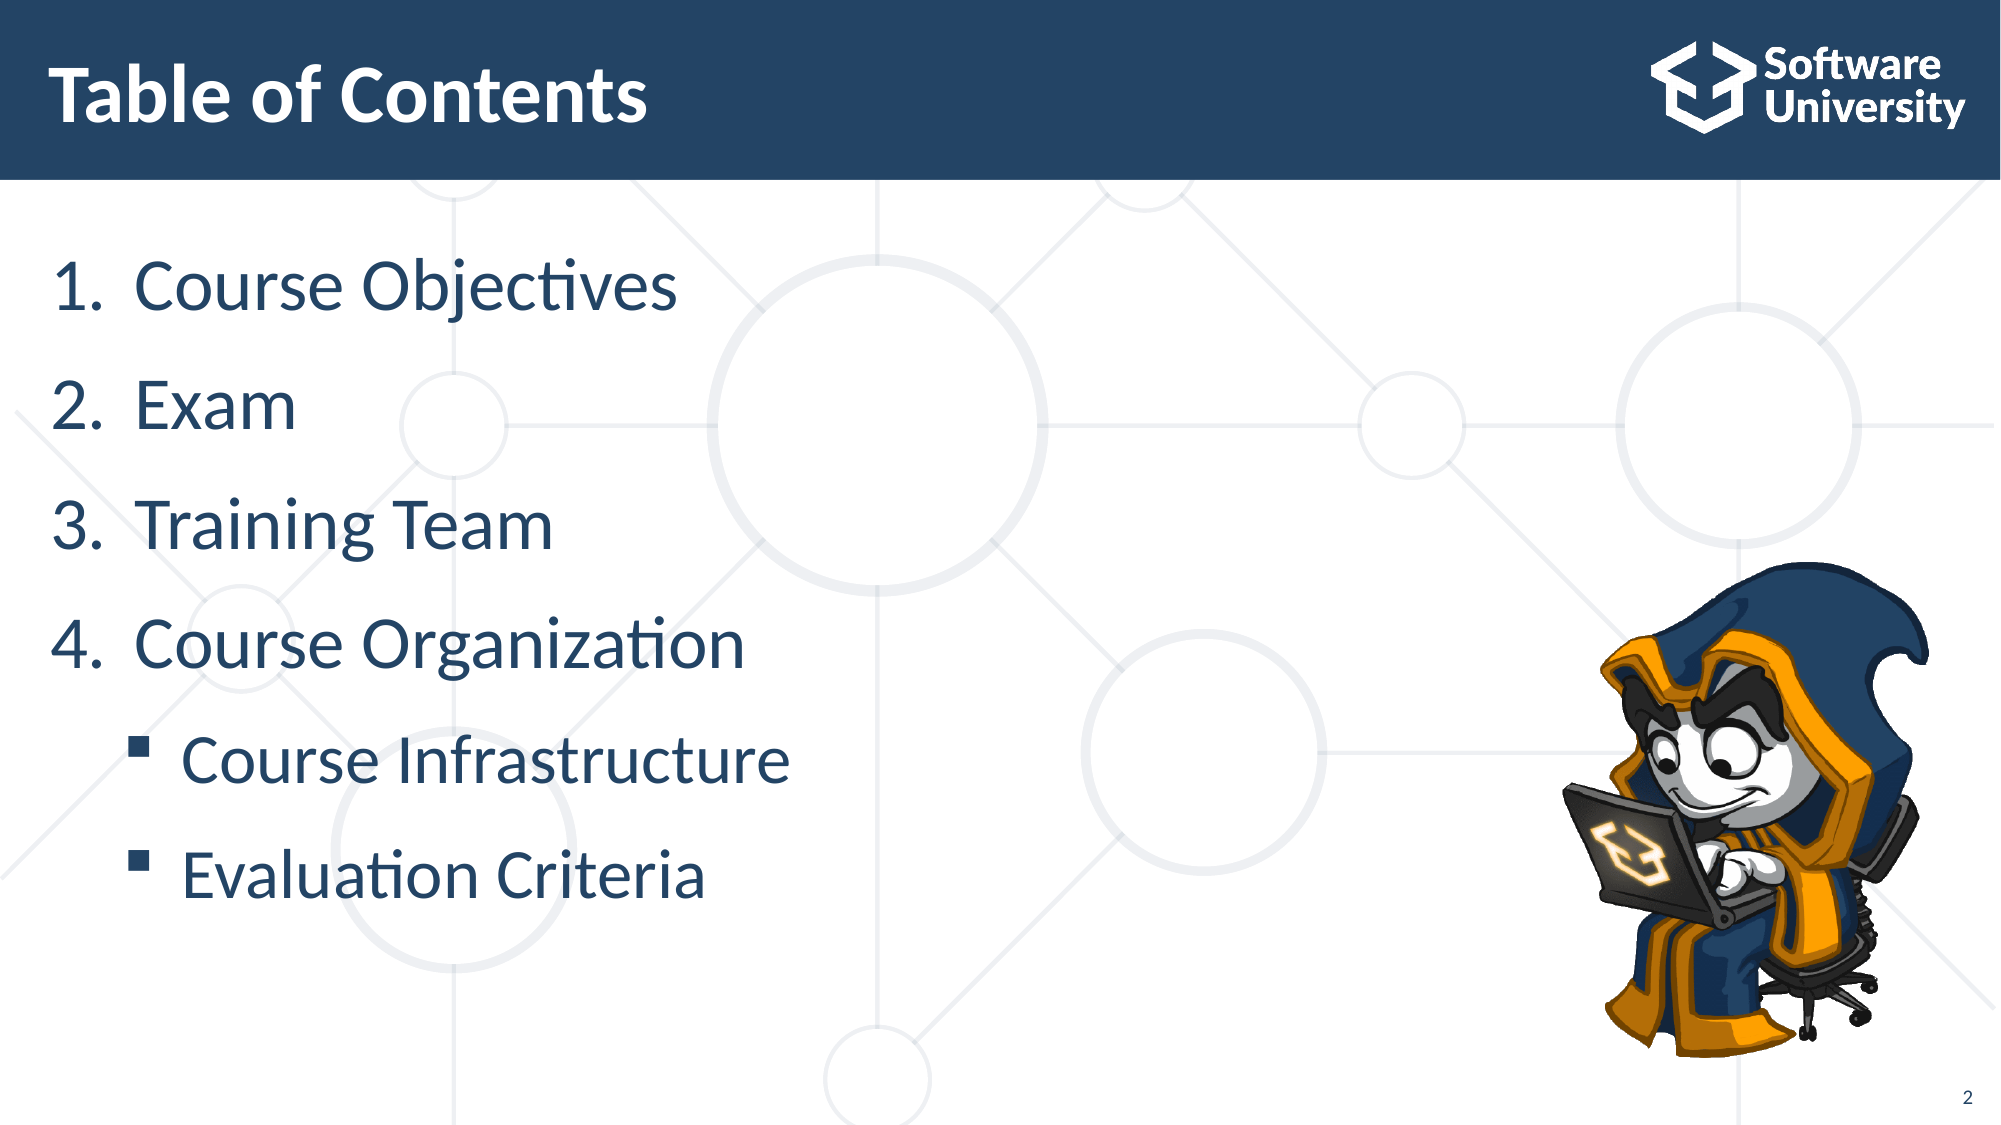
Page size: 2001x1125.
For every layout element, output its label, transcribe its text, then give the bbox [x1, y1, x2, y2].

title Table of Contents [31, 16, 1625, 162]
list Course Objectives Exam Training Team Course Organization Course Infrastructure Evaluation Criteria [32, 224, 1517, 1080]
picture [1651, 41, 1966, 134]
text_box 2 [1927, 1067, 1989, 1117]
picture [1561, 559, 1931, 1059]
